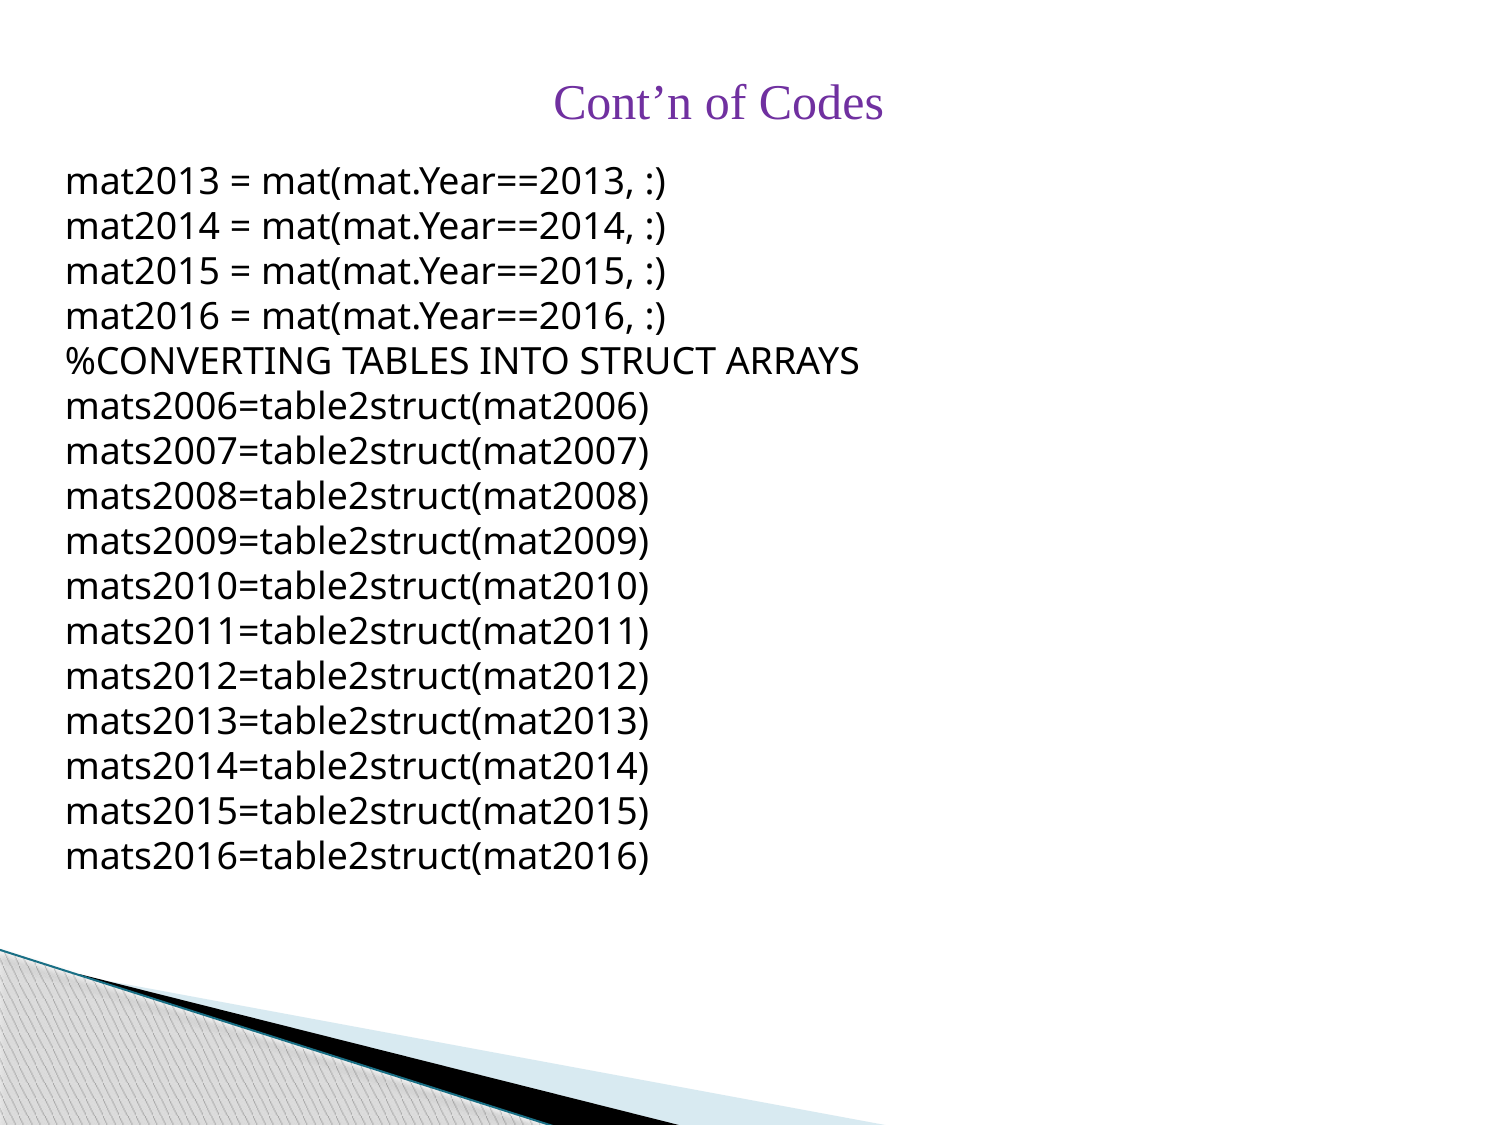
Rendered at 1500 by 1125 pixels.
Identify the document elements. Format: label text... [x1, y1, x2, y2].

text_box Cont’n of Codes [249, 62, 1188, 138]
text_box mat2013 = mat(mat.Year==2013, :) mat2014 = mat(mat.Year==2014, :) mat2015 = mat(mat.Year==2015, :) mat2016 = mat(mat.Year==2016, :) %CONVERTING TABLES INTO STRUCT ARRAYS mats2006=table2struct(mat2006) mats2007=table2struct(mat2007) mats2008=table2struct(mat2008) mats2009=table2struct(mat2009) mats2010=table2struct(mat2010) mats2011=table2struct(mat2011) mats2012=table2struct(mat2012) mats2013=table2struct(mat2013) mats2014=table2struct(mat2014) mats2015=table2struct(mat2015) mats2016=table2struct(mat2016) [50, 149, 1438, 885]
